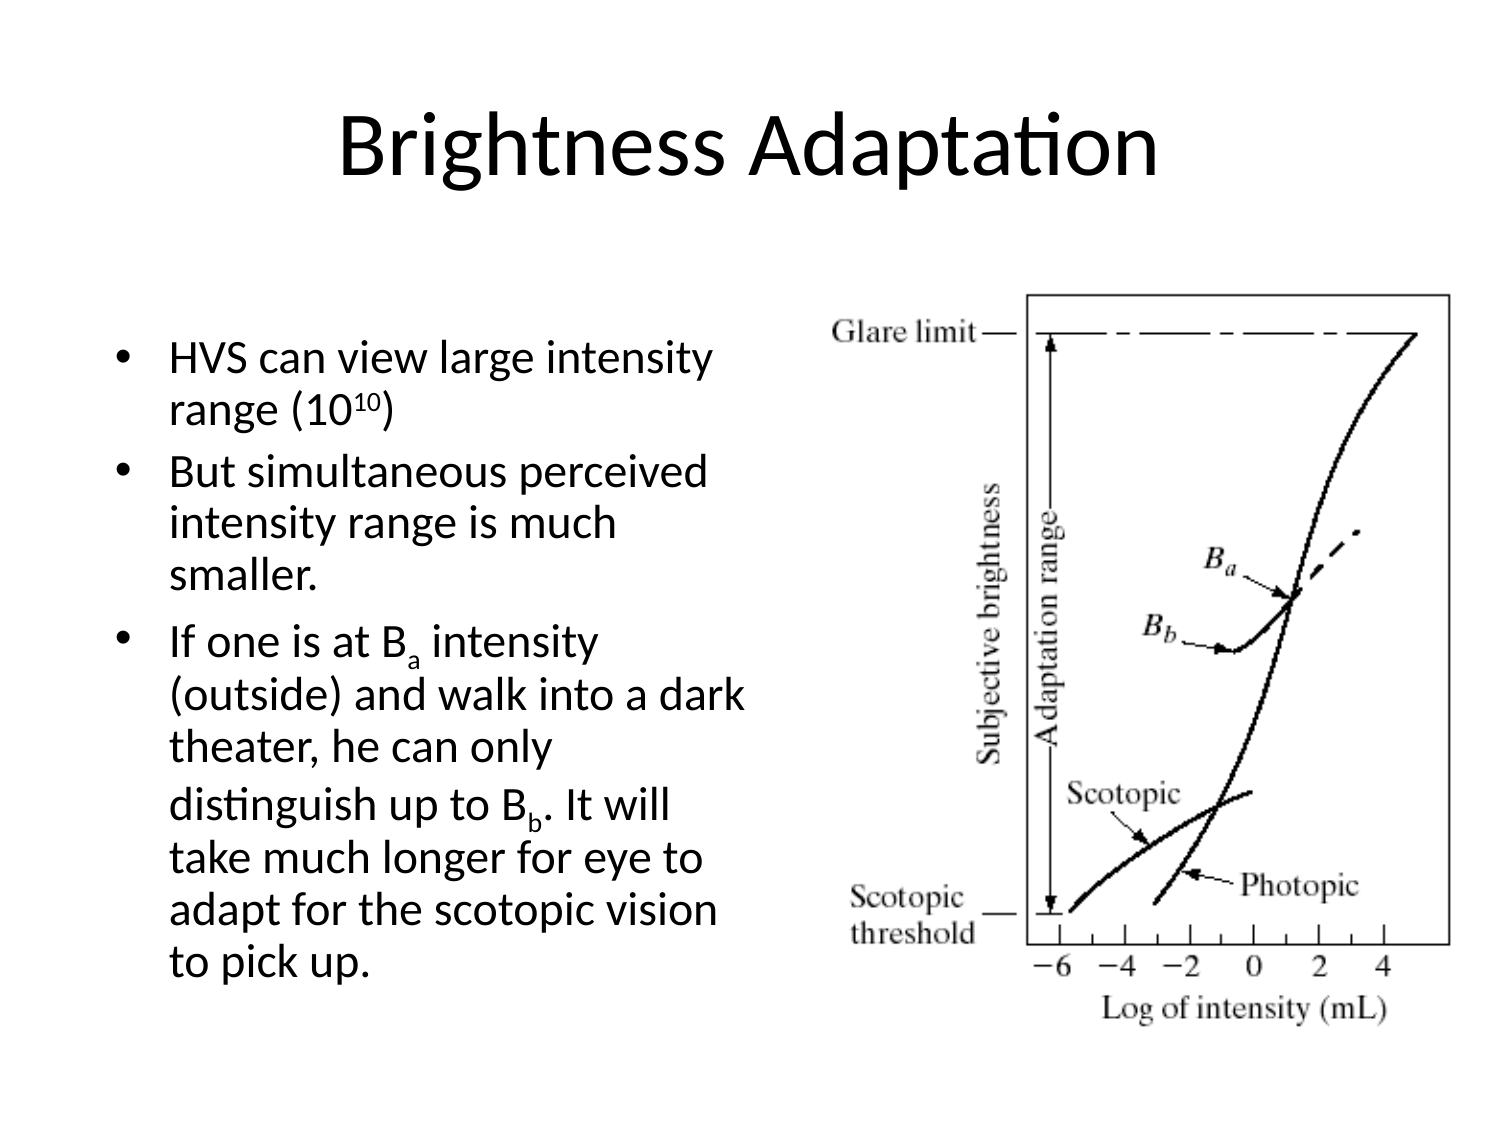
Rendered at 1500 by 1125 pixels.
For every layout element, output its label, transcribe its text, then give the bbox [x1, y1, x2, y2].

list HVS can view large intensity range (1010) But simultaneous perceived intensity range is much smaller. If one is at Ba intensity (outside) and walk into a dark theater, he can only distinguish up to Bb. It will take much longer for eye to adapt for the scotopic vision to pick up. [99, 324, 763, 1000]
picture [808, 274, 1467, 1038]
title Brightness Adaptation [75, 45, 1425, 233]
